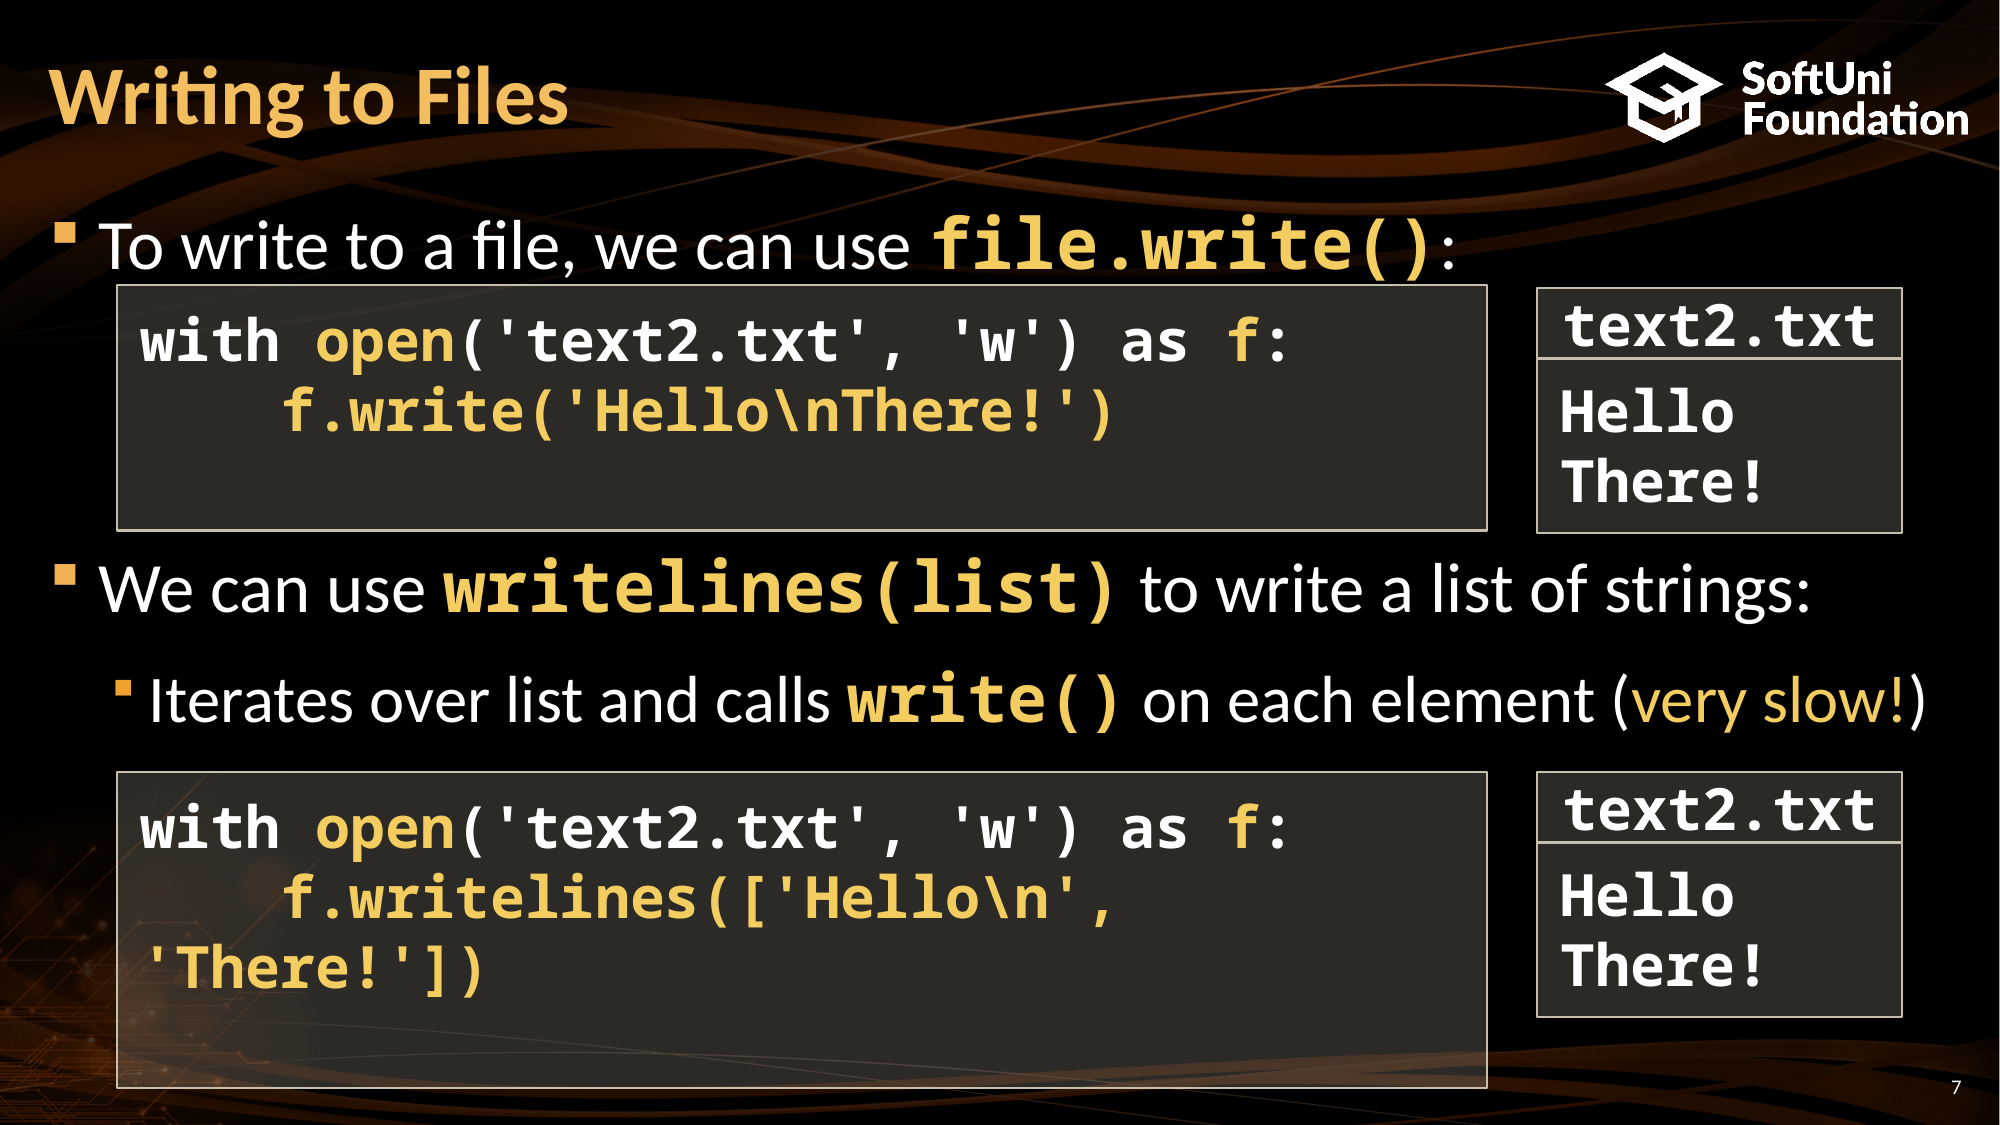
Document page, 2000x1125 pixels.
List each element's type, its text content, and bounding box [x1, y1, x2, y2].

title Writing to Files [30, 6, 1602, 189]
text_box with open('text2.txt', 'w') as f: f.writelines(['Hello\n', 'There!']) [116, 772, 1488, 1088]
picture [0, 0, 2000, 1125]
text_box with open('text2.txt', 'w') as f: f.write('Hello\nThere!') [116, 285, 1488, 531]
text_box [1537, 288, 1902, 533]
list To write to a file, we can use file.write(): We can use writelines(list) to write a list of strings: Iterates over list and calls write() on each element (very slow!) [31, 188, 1968, 1103]
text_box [1537, 772, 1902, 1018]
